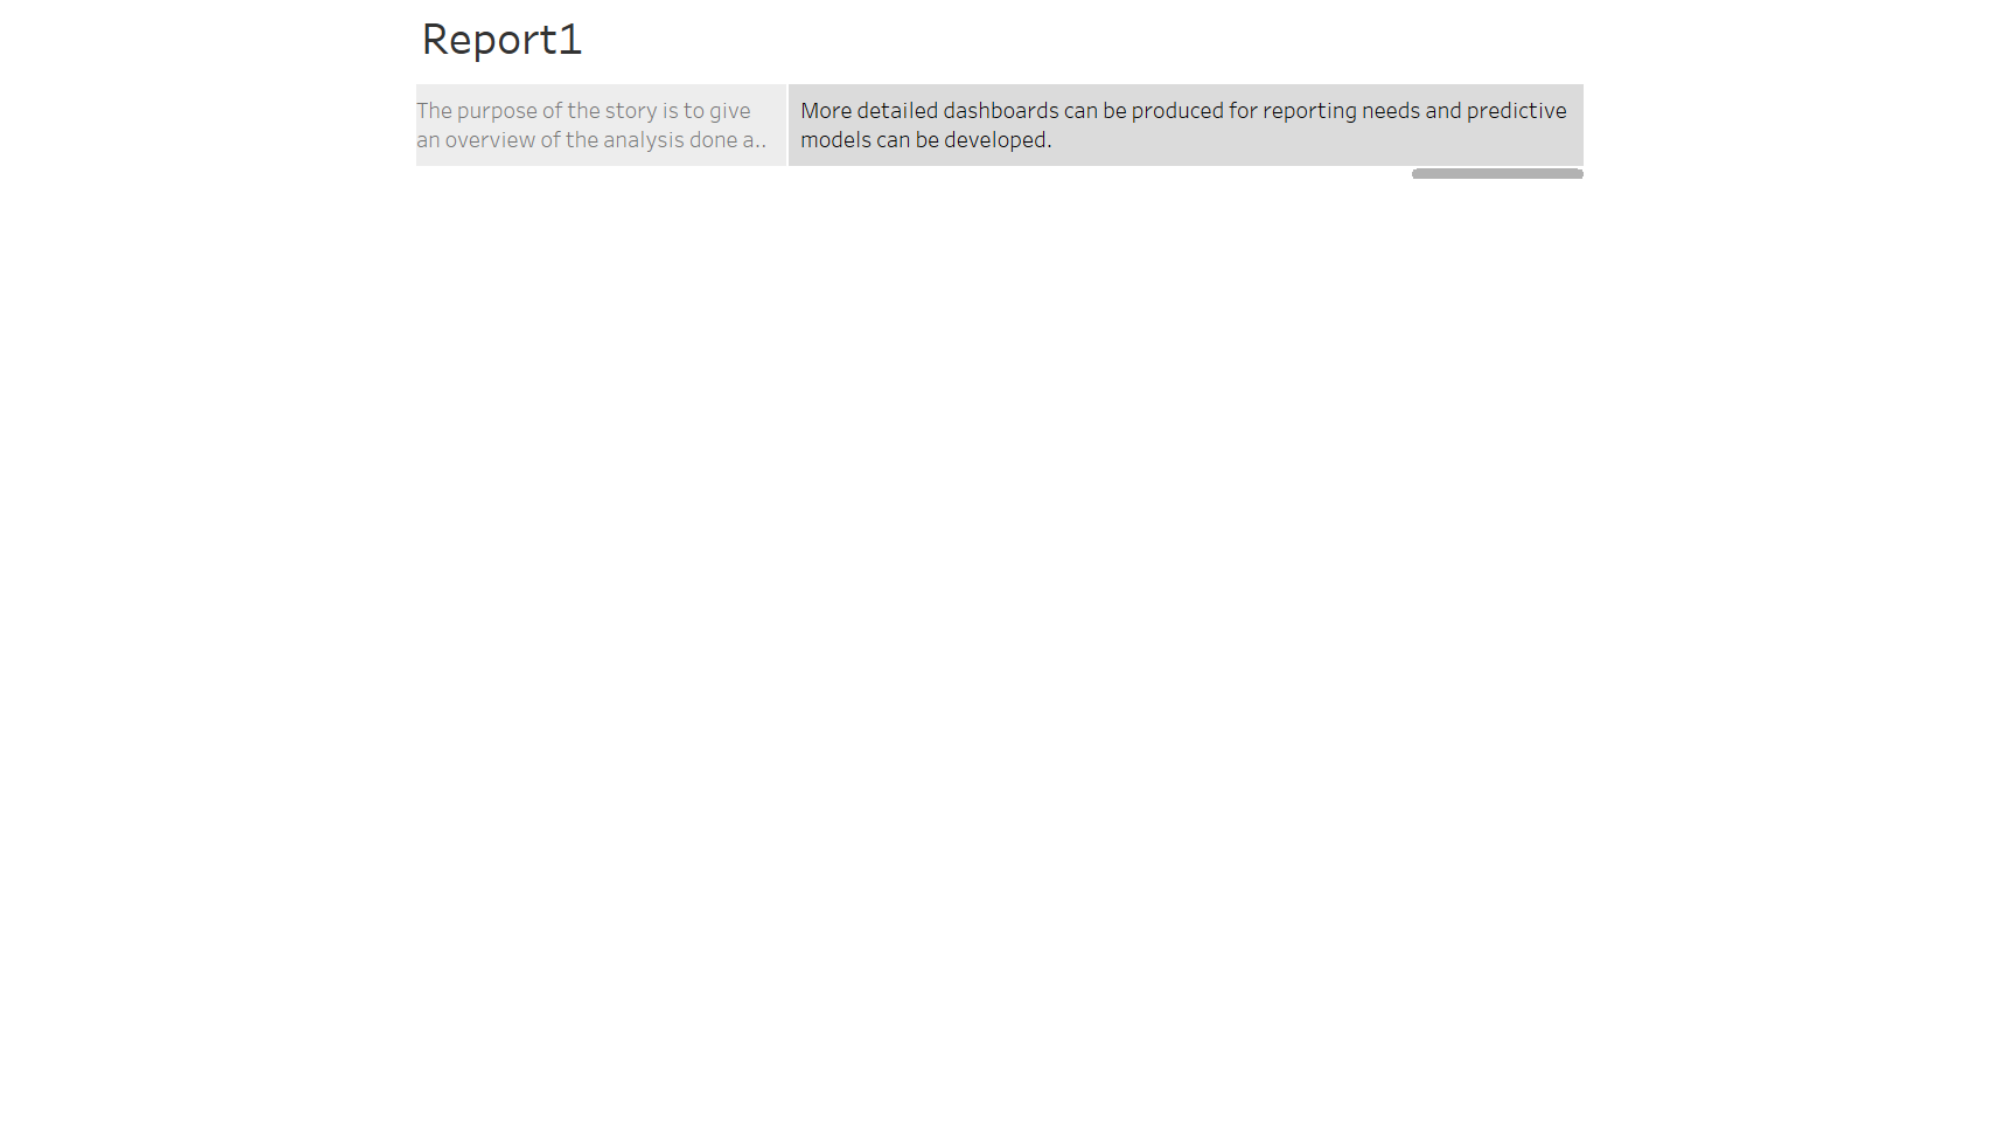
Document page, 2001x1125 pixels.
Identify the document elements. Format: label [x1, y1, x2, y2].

picture [407, 0, 1593, 1125]
